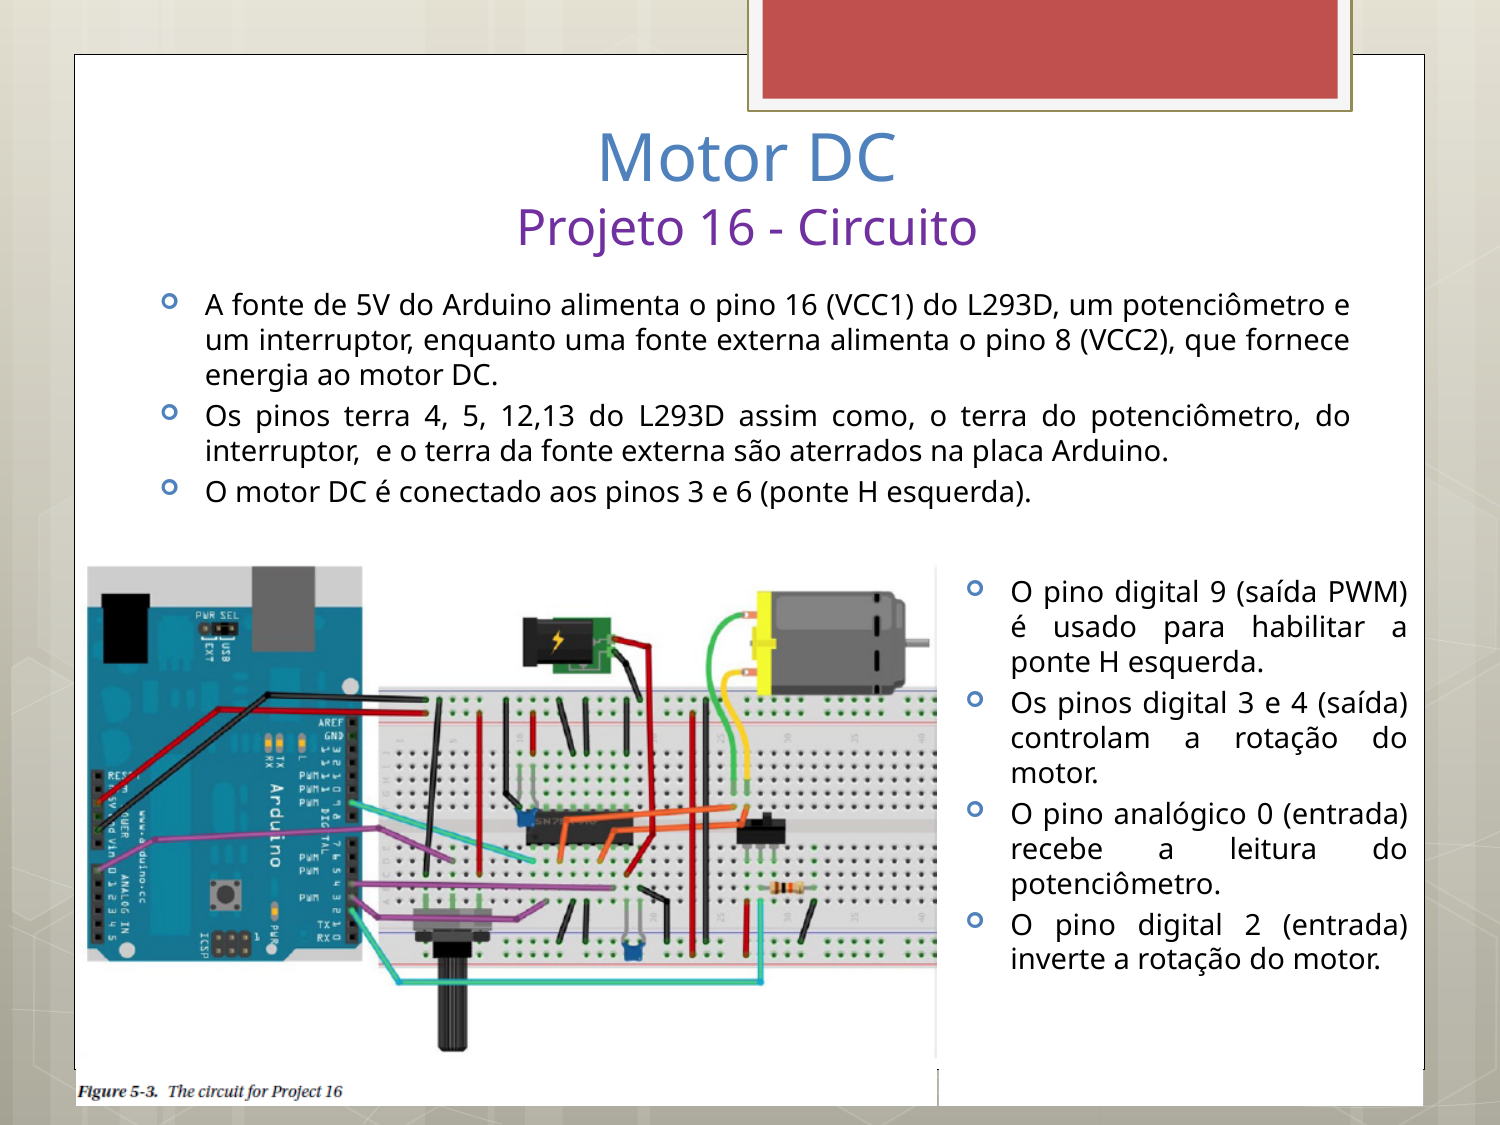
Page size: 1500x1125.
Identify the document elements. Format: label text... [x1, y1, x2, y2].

text_box O pino digital 9 (saída PWM) é usado para habilitar a ponte H esquerda. Os pinos digital 3 e 4 (saída) controlam a rotação do motor. O pino analógico 0 (entrada) recebe a leitura do potenciômetro. O pino digital 2 (entrada) inverte a rotação do motor. [939, 566, 1424, 1106]
title Motor DC Projeto 16 - Circuito [171, 91, 1324, 278]
text_box A fonte de 5V do Arduino alimenta o pino 16 (VCC1) do L293D, um potenciômetro e um interruptor, enquanto uma fonte externa alimenta o pino 8 (VCC2), que fornece energia ao motor DC. Os pinos terra 4, 5, 12,13 do L293D assim como, o terra do potenciômetro, do interruptor, e o terra da fonte externa são aterrados na placa Arduino. O motor DC é conectado aos pinos 3 e 6 (ponte H esquerda). [133, 278, 1367, 527]
picture [76, 564, 937, 1107]
